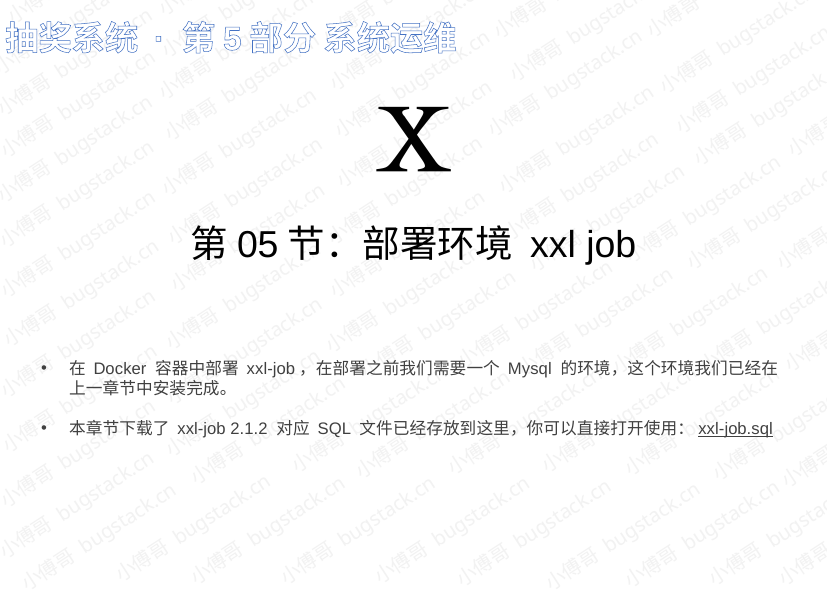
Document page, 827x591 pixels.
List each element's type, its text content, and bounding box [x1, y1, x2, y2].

text_box 抽奖系统 · 第5部分 系统运维 [0, 9, 472, 65]
picture [371, 96, 456, 182]
text_box 第05节：部署环境 xxl job [0, 212, 827, 273]
text_box 在 Docker 容器中部署 xxl-job，在部署之前我们需要一个 Mysql 的环境，这个环境我们已经在上一章节中安装完成。 本章节下载了 xxl-job 2.1.2 对应 SQL 文件已经存放到这里，你可以直接打开使用：xxl-job.sql [26, 330, 801, 468]
